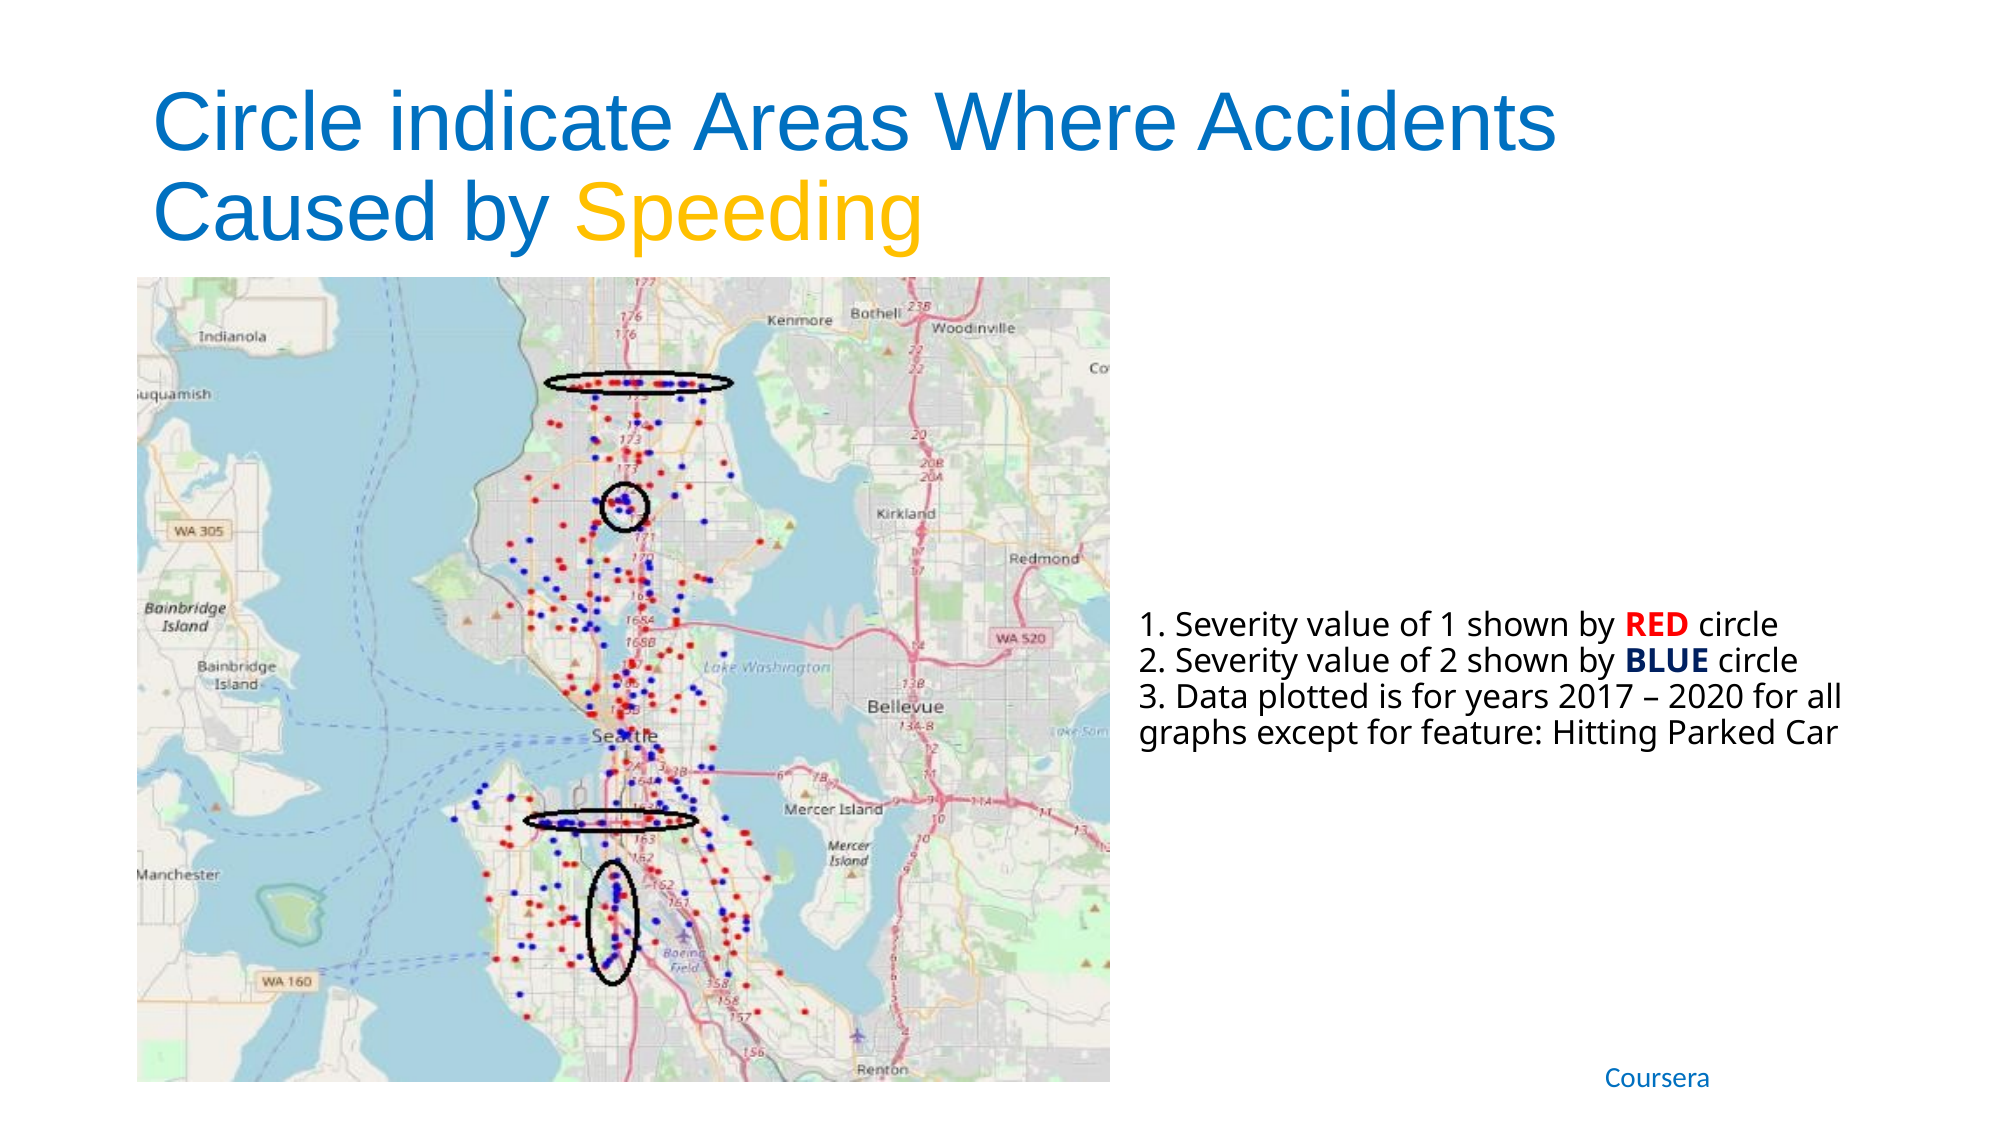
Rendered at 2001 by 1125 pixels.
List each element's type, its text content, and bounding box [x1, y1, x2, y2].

picture [137, 277, 1110, 1082]
text_box [1110, 277, 1973, 1082]
footer Coursera [1320, 1046, 1996, 1107]
text_box 1. Severity value of 1 shown by RED circle 2. Severity value of 2 shown by BLUE circle 3. Data plotted is for years 2017 – 2020 for all graphs except for feature: Hitting Parked Car [1123, 325, 1958, 1034]
title Circle indicate Areas Where Accidents Caused by Speeding [137, 59, 1863, 277]
